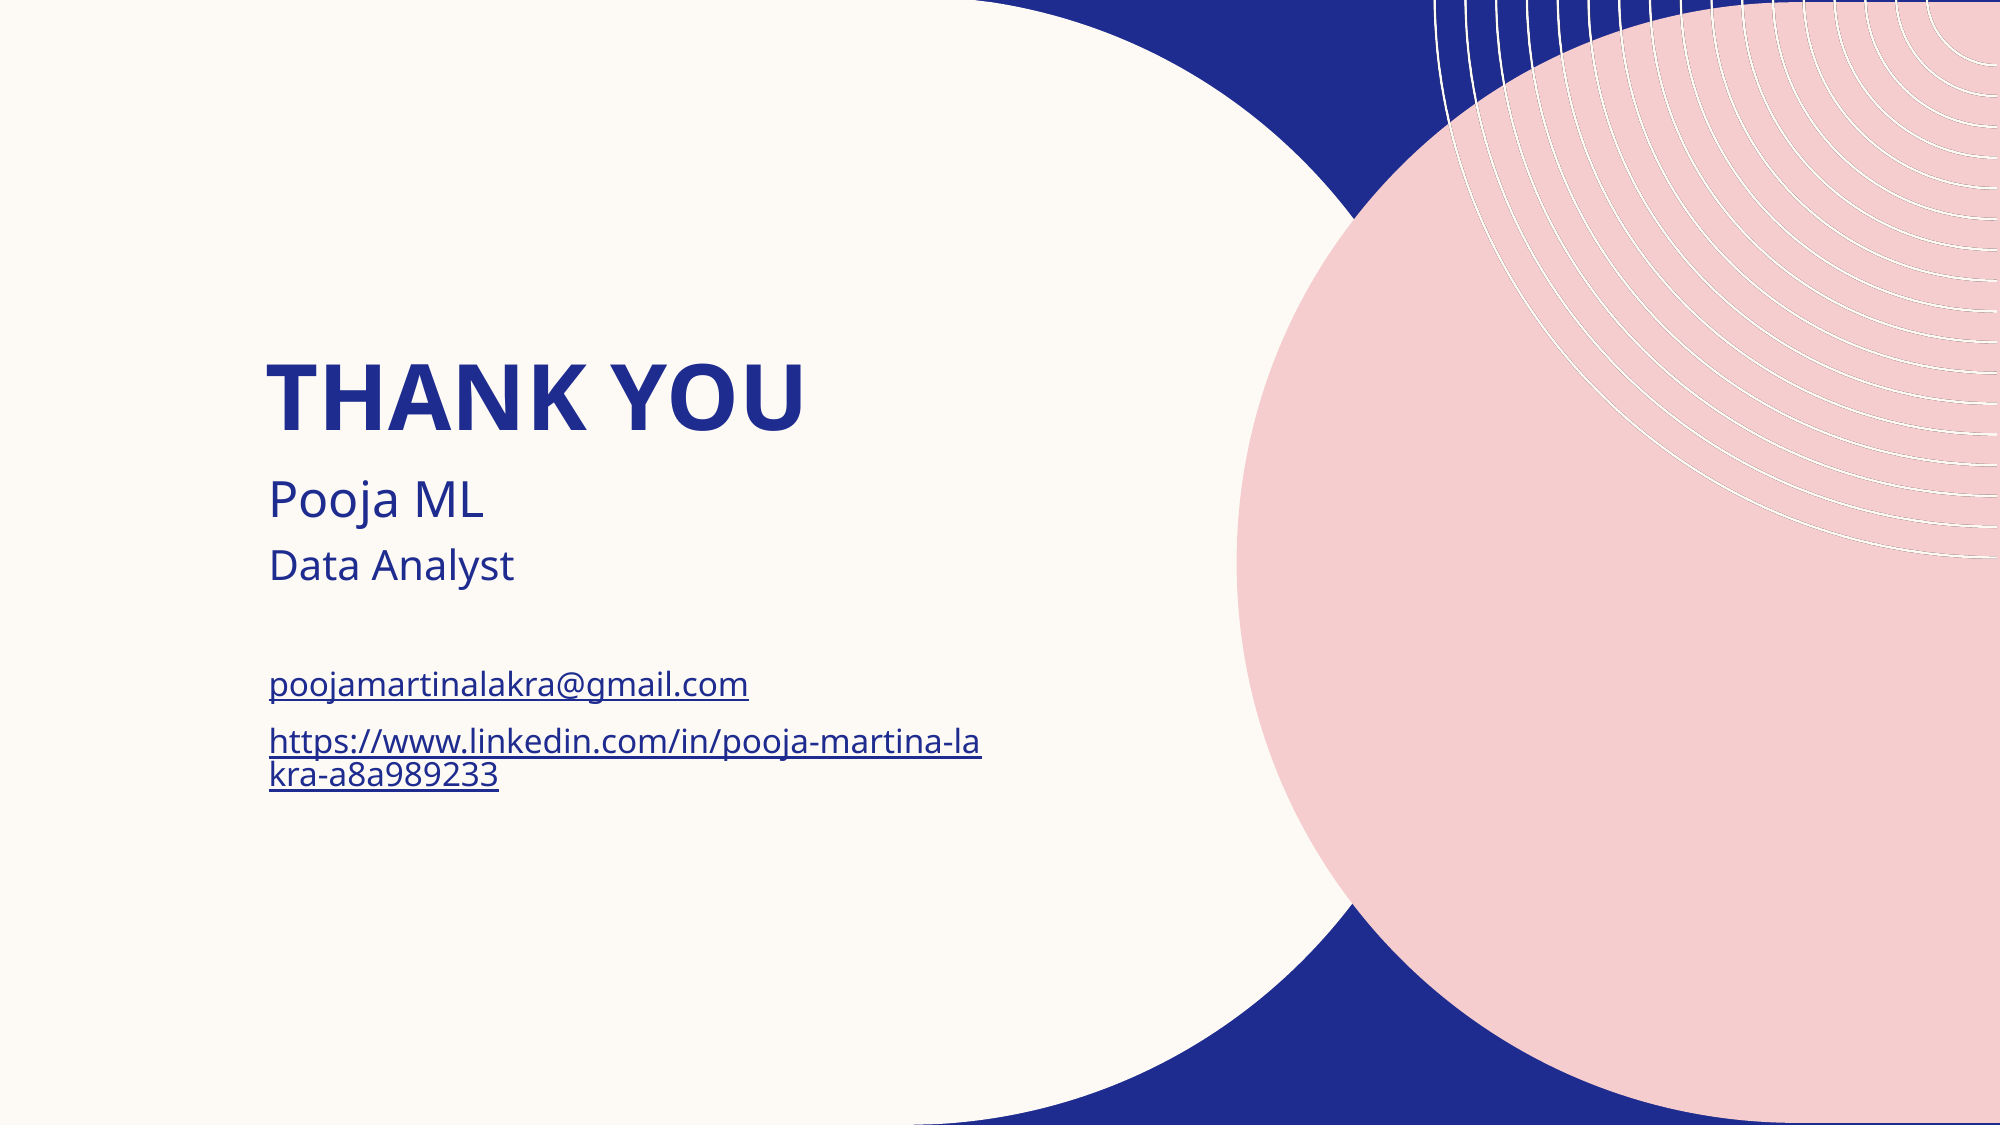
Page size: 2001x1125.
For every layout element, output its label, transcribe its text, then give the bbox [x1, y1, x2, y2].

picture [1433, 0, 1997, 559]
title THANK YOU [250, 53, 997, 457]
subtitle Pooja ML Data Analyst poojamartinalakra@gmail.com https://www.linkedin.com/in/pooja-martina-lakra-a8a989233 [253, 467, 1000, 847]
